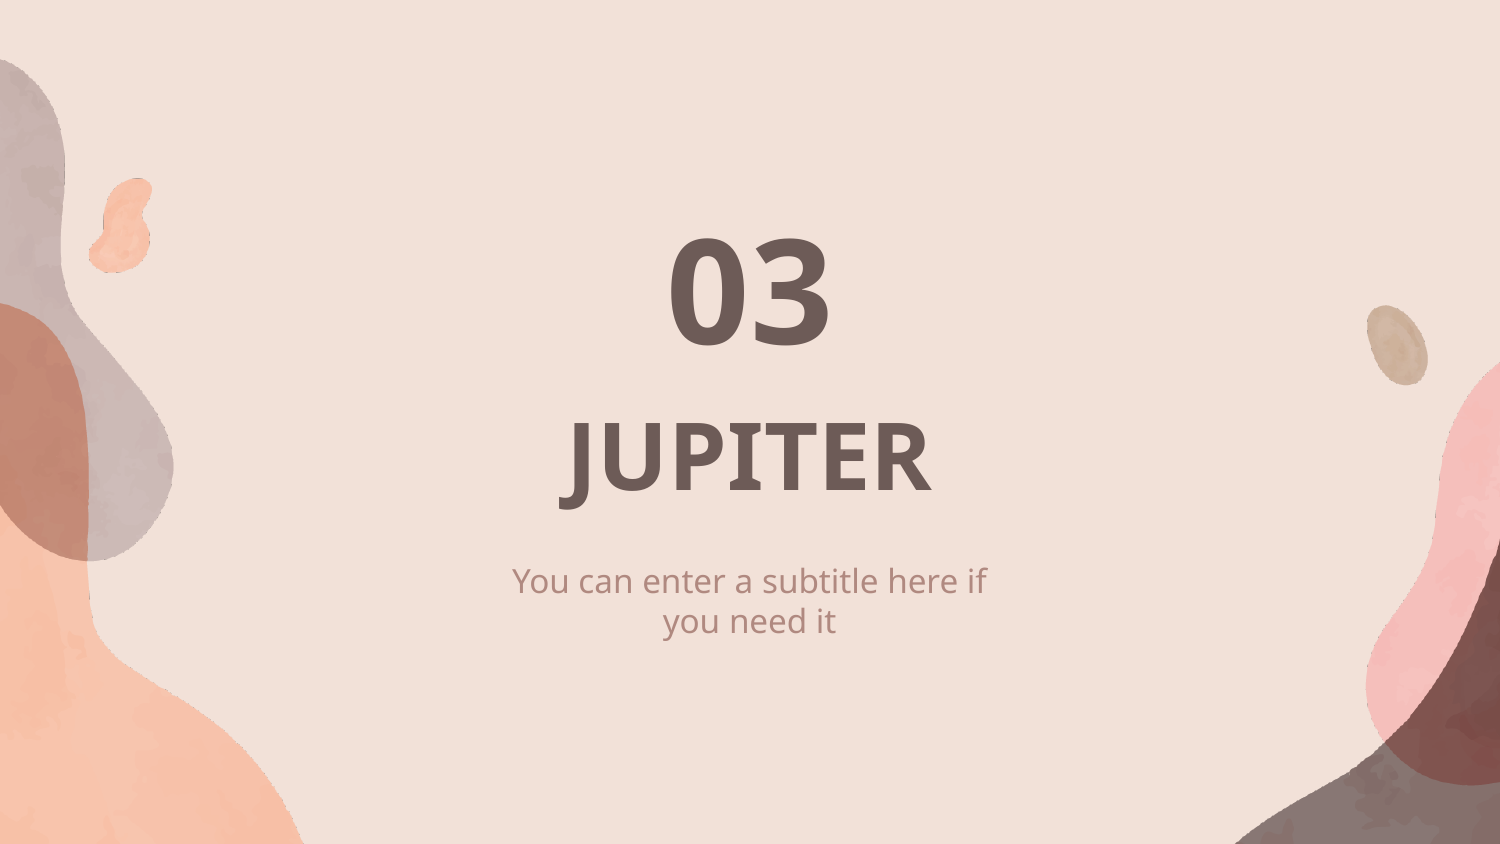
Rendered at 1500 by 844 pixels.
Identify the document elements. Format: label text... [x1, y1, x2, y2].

subtitle You can enter a subtitle here if you need it [480, 545, 1020, 663]
title 03 [480, 181, 1020, 389]
title JUPITER [480, 389, 1020, 523]
picture [0, 0, 1500, 844]
